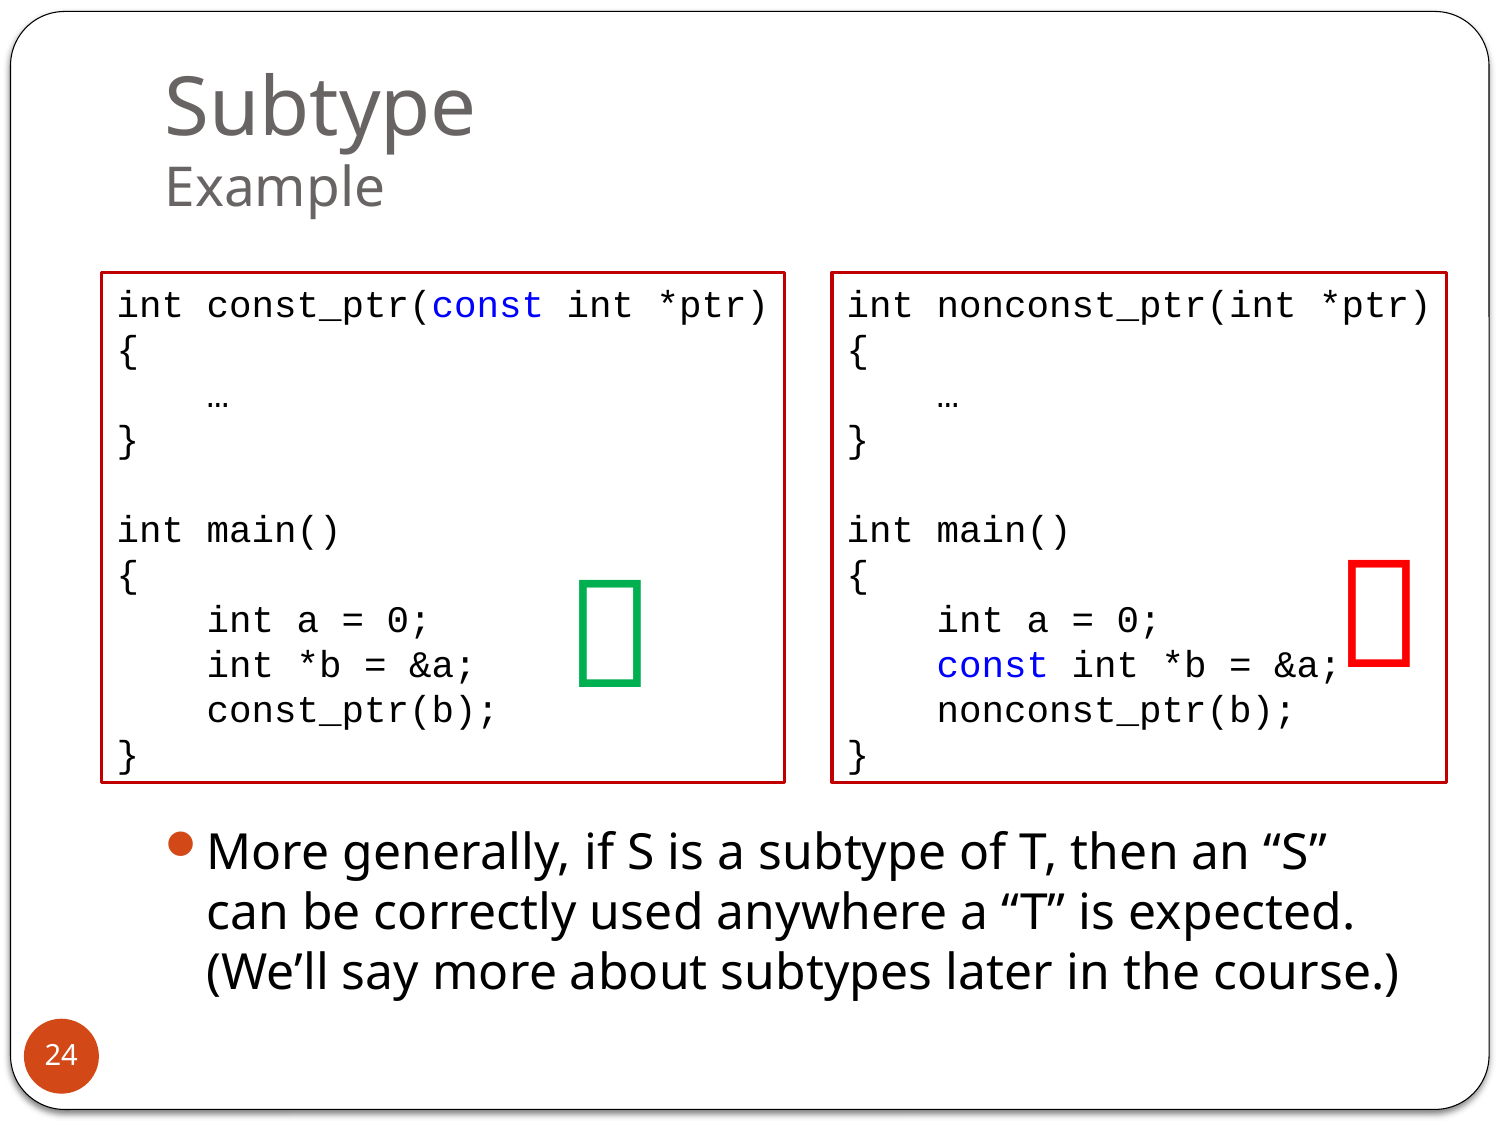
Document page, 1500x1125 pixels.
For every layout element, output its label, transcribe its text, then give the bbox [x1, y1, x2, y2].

text_box int const_ptr(const int *ptr) { … } int main() { int a = 0; int *b = &a; const_ptr(b); } [101, 272, 785, 783]
text_box  [1320, 509, 1440, 705]
list More generally, if S is a subtype of T, then an “S” can be correctly used anywhere a “T” is expected. (We’ll say more about subtypes later in the course.) [150, 812, 1425, 1063]
text_box int nonconst_ptr(int *ptr) { … } int main() { int a = 0; const int *b = &a; nonconst_ptr(b); } [831, 272, 1447, 783]
title Subtype Example [150, 45, 1425, 233]
slide_number 24 [23, 1018, 99, 1094]
text_box  [550, 529, 671, 725]
